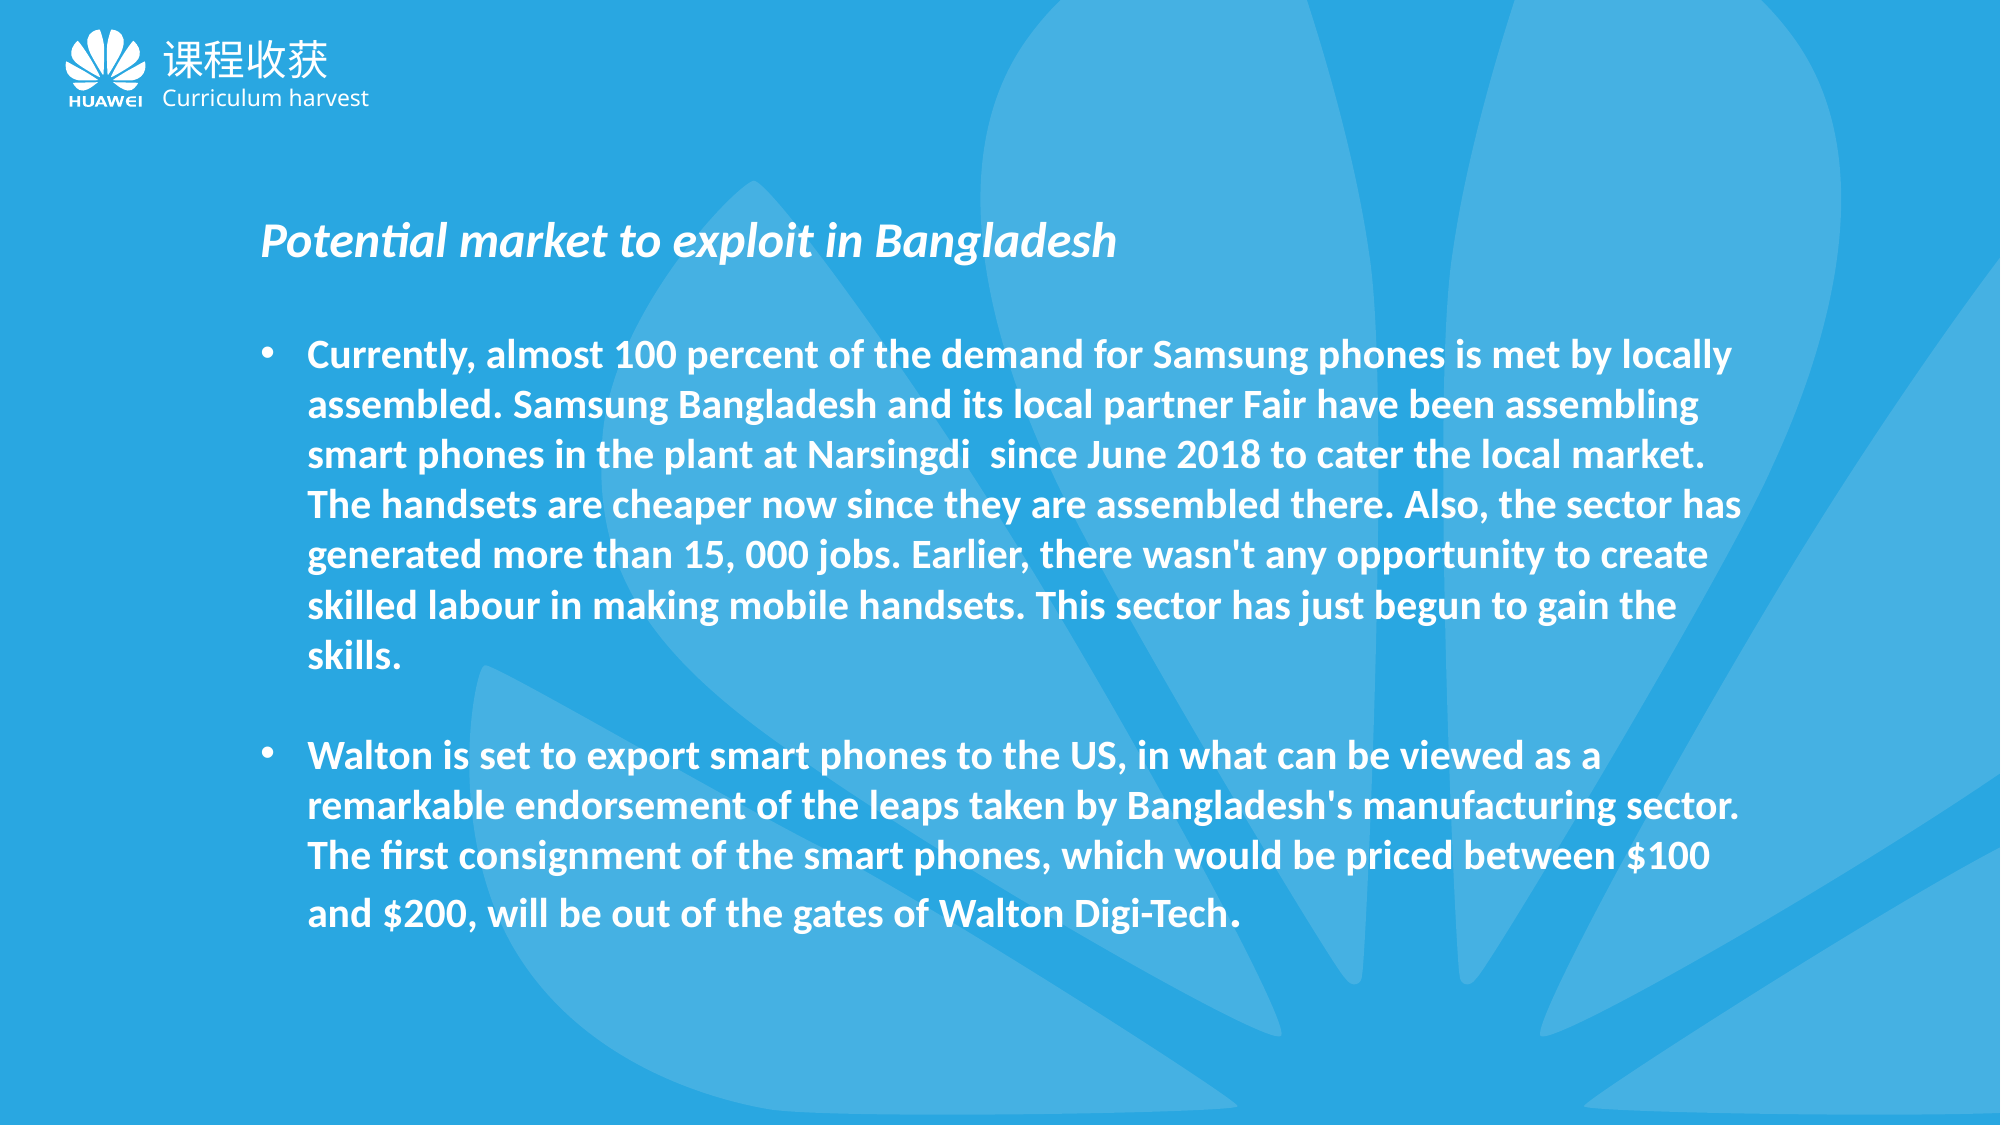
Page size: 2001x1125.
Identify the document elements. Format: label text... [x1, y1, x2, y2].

text_box Potential market to exploit in Bangladesh Currently, almost 100 percent of the demand for Samsung phones is met by locally assembled. Samsung Bangladesh and its local partner Fair have been assembling smart phones in the plant at Narsingdi since June 2018 to cater the local market. The handsets are cheaper now since they are assembled there. Also, the sector has generated more than 15, 000 jobs. Earlier, there wasn't any opportunity to create skilled labour in making mobile handsets. This sector has just begun to gain the skills. Walton is set to export smart phones to the US, in what can be viewed as a remarkable endorsement of the leaps taken by Bangladesh's manufacturing sector. The first consignment of the smart phones, which would be priced between $100 and $200, will be out of the gates of Walton Digi-Tech. [245, 199, 1782, 945]
